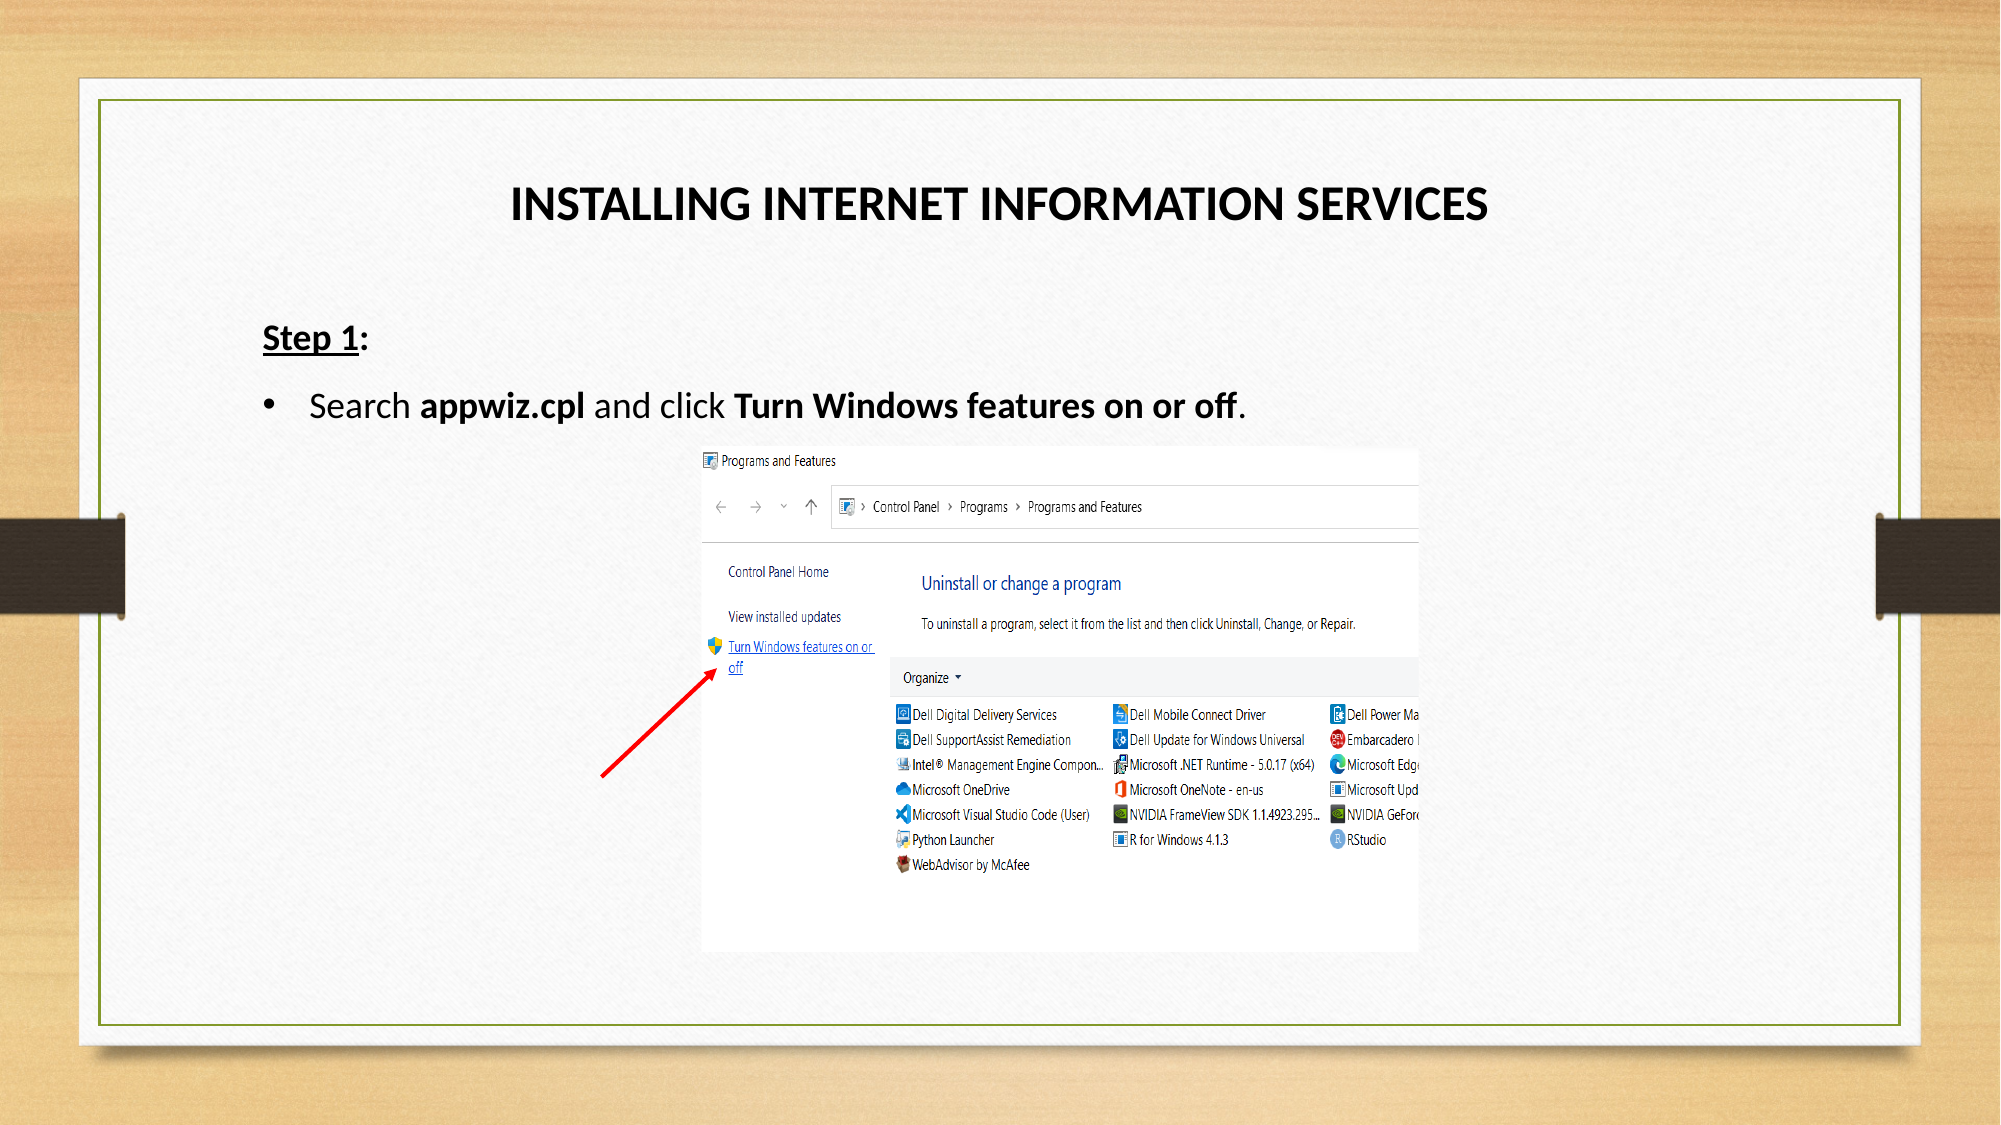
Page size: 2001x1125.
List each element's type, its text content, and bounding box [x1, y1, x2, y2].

picture [0, 0, 2001, 1125]
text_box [601, 667, 718, 778]
text_box INSTALLING INTERNET INFORMATION SERVICES Step 1: Search appwiz.cpl and click Turn Windows features on or off. [247, 163, 1753, 614]
